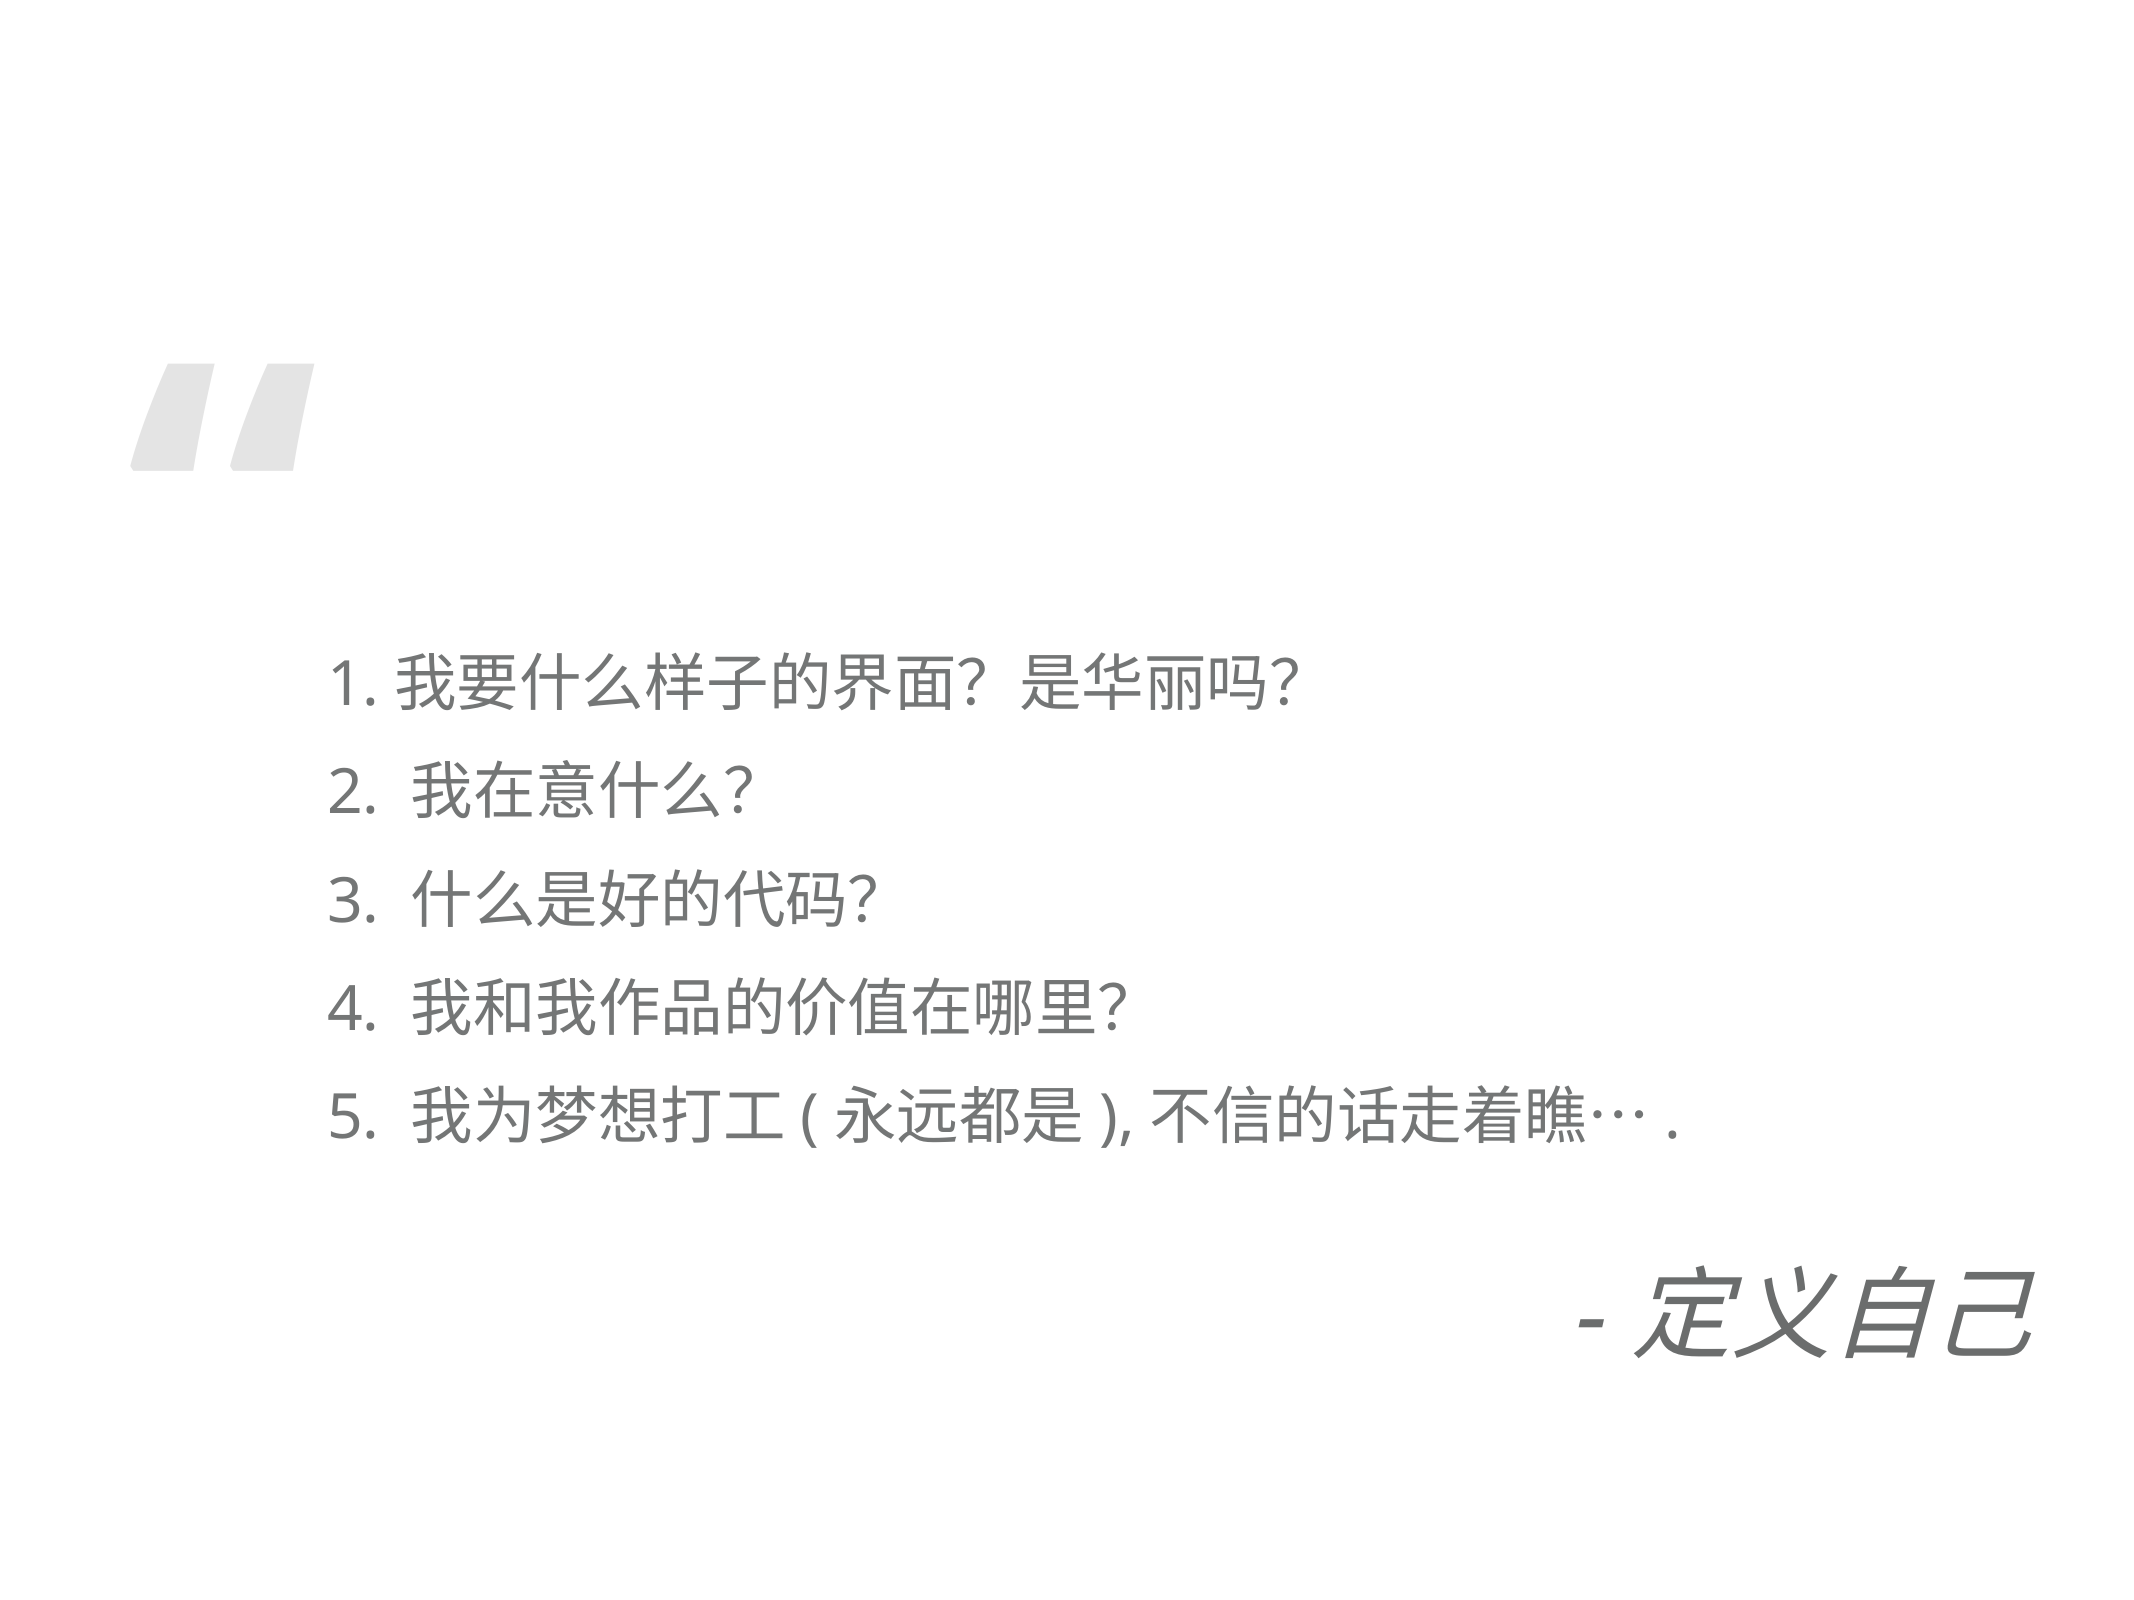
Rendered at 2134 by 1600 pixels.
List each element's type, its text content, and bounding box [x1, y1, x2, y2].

list -定义自己 [318, 1274, 2041, 1432]
list 1.我要什么样子的界面？是华丽吗？ 2. 我在意什么？ 3. 什么是好的代码？ 4. 我和我作品的价值在哪里？ 5. 我为梦想打工(永远都是),不信的话走着瞧…. [318, 634, 2041, 1223]
